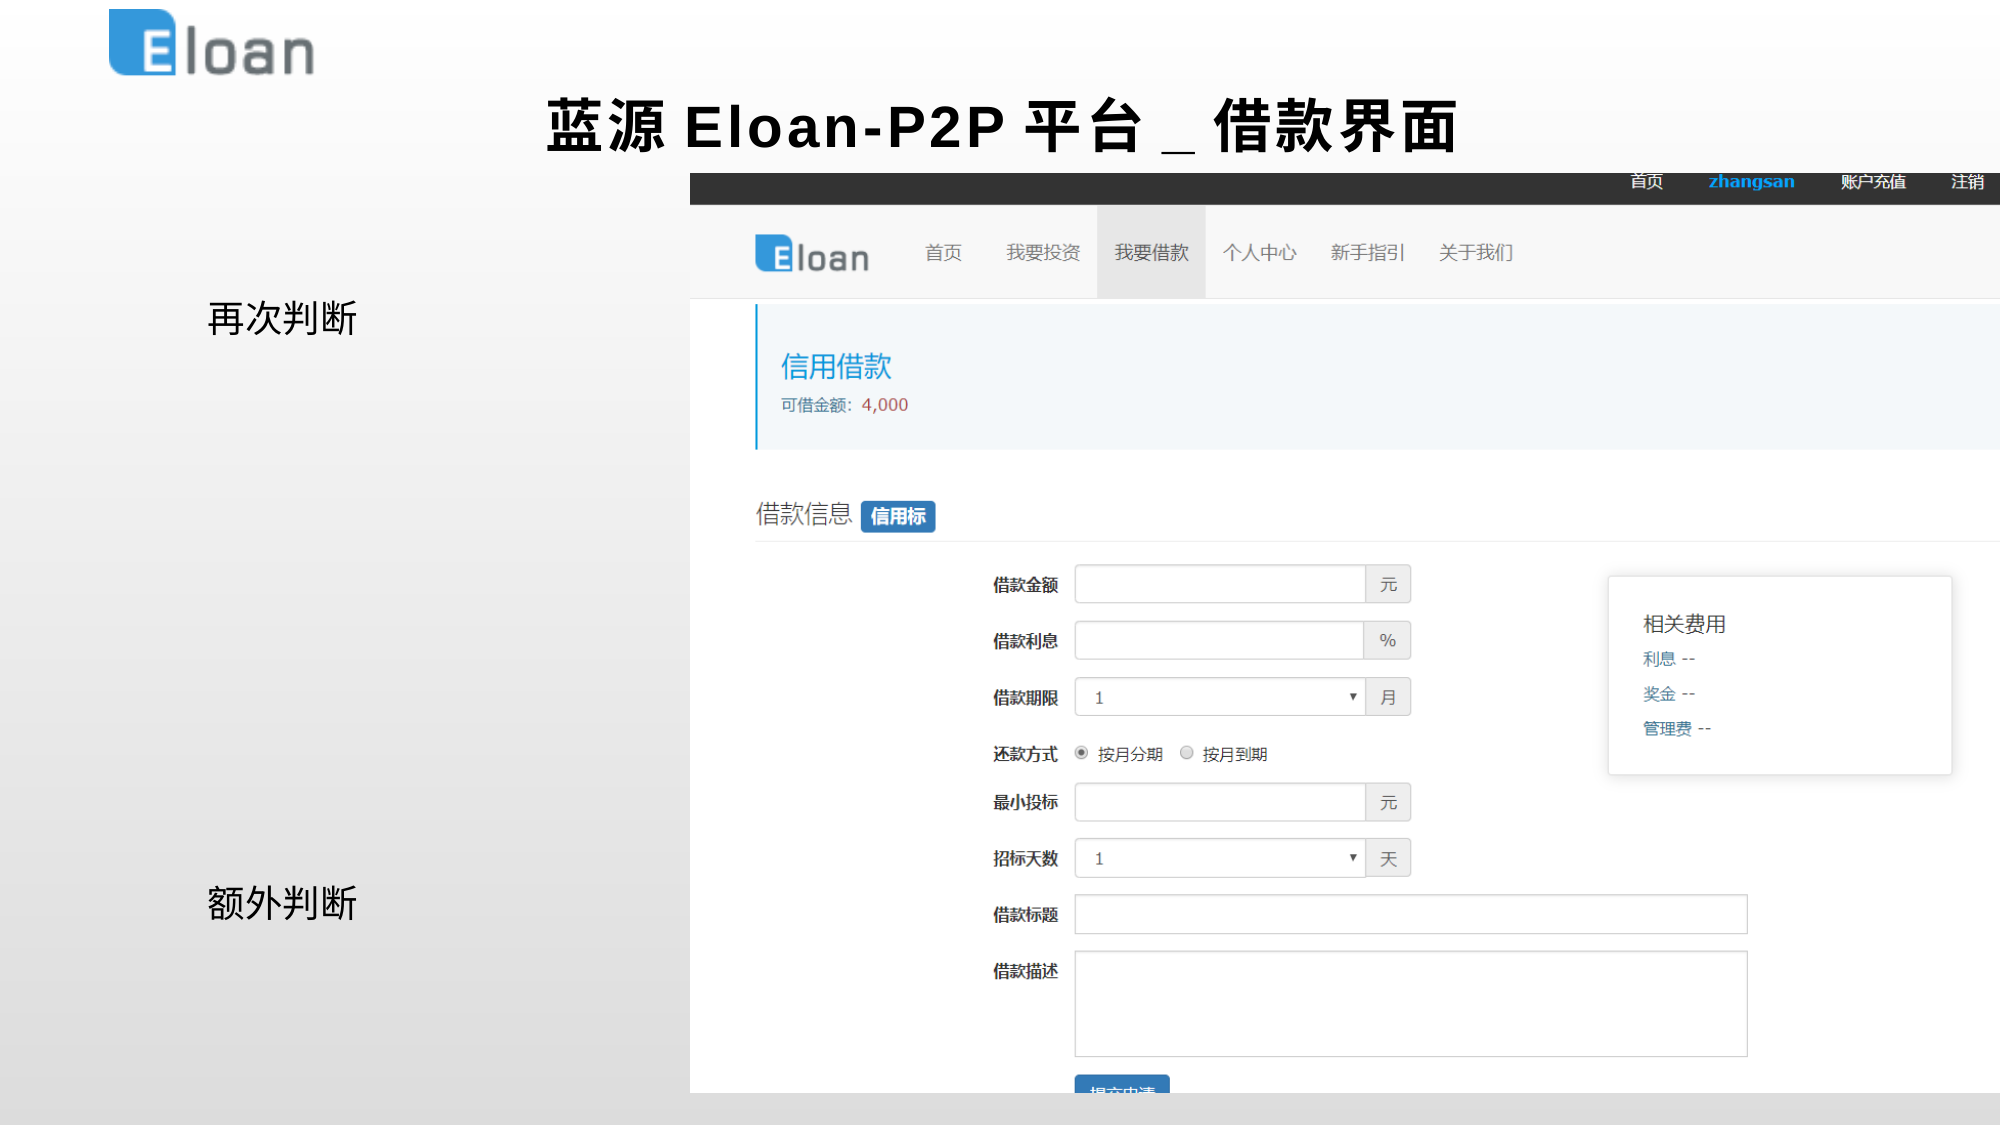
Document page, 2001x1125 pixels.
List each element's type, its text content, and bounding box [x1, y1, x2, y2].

text_box 再次判断 额外判断 [192, 287, 499, 933]
title 蓝源Eloan-P2P平台_借款界面 [109, 70, 1891, 178]
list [109, 9, 325, 91]
picture [690, 173, 2000, 1093]
